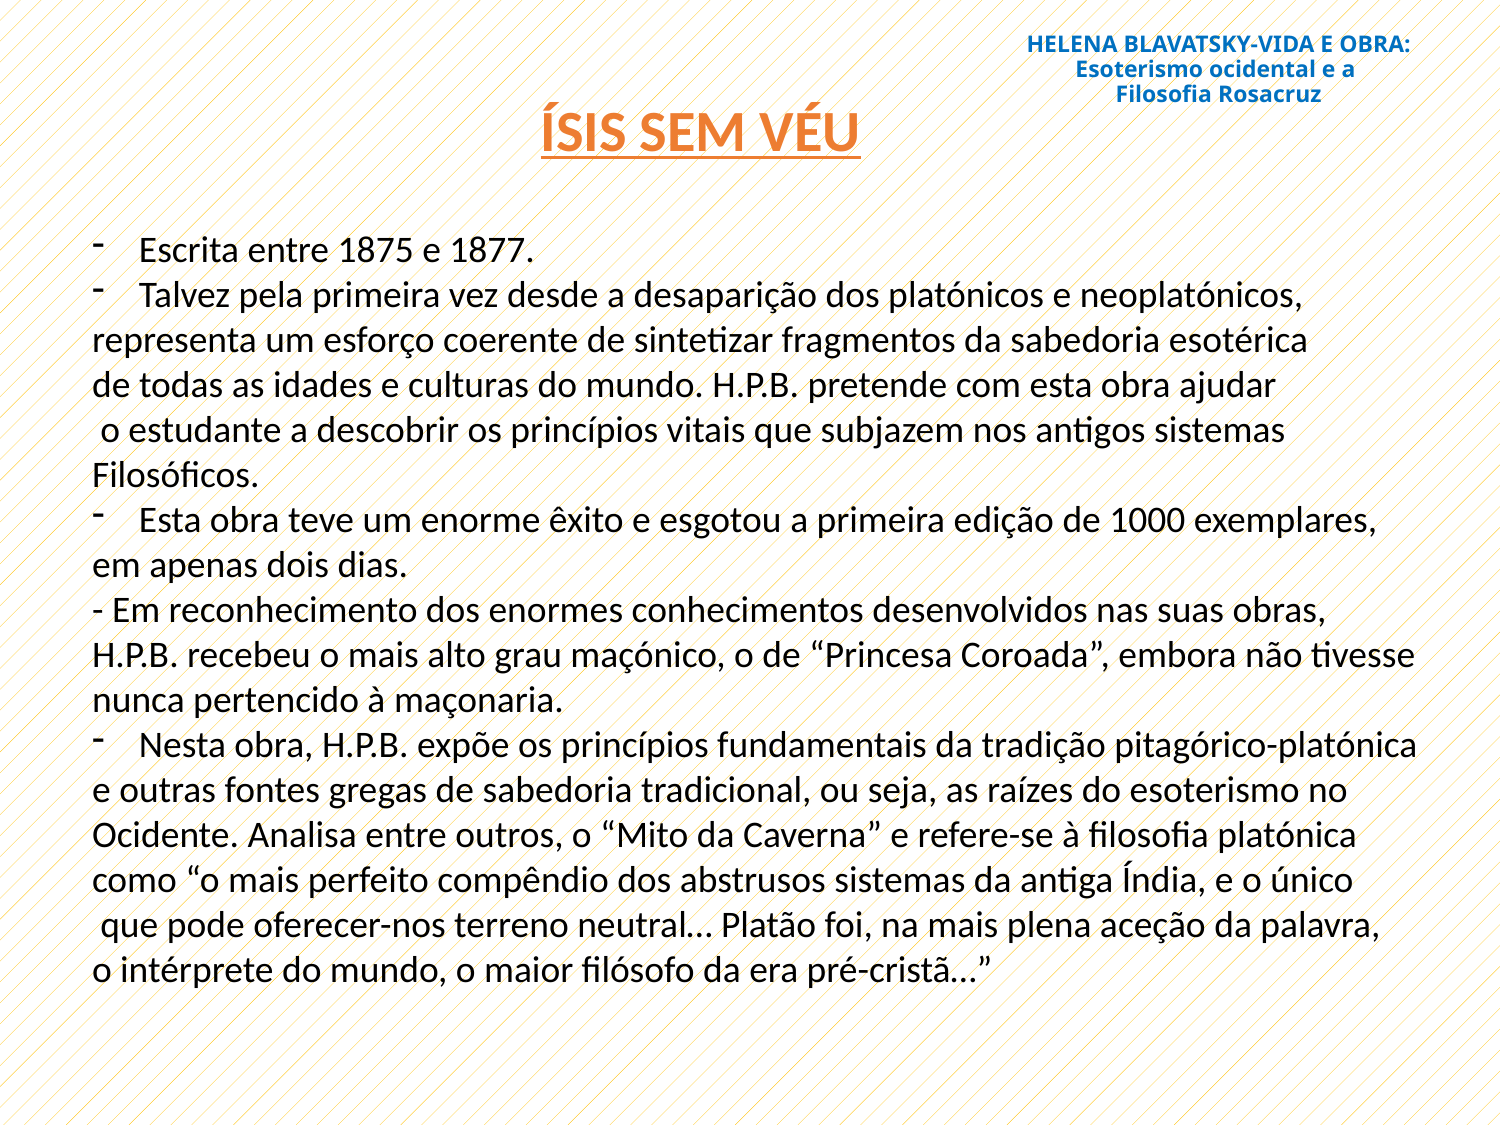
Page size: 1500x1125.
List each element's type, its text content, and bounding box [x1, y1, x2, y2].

text_box Escrita entre 1875 e 1877. Talvez pela primeira vez desde a desaparição dos platónicos e neoplatónicos, representa um esforço coerente de sintetizar fragmentos da sabedoria esotérica de todas as idades e culturas do mundo. H.P.B. pretende com esta obra ajudar o estudante a descobrir os princípios vitais que subjazem nos antigos sistemas Filosóficos. Esta obra teve um enorme êxito e esgotou a primeira edição de 1000 exemplares, em apenas dois dias. - Em reconhecimento dos enormes conhecimentos desenvolvidos nas suas obras, H.P.B. recebeu o mais alto grau maçónico, o de “Princesa Coroada”, embora não tivesse nunca pertencido à maçonaria. Nesta obra, H.P.B. expõe os princípios fundamentais da tradição pitagórico-platónica e outras fontes gregas de sabedoria tradicional, ou seja, as raízes do esoterismo no Ocidente. Analisa entre outros, o “Mito da Caverna” e refere-se à filosofia platónica como “o mais perfeito compêndio dos abstrusos sistemas da antiga Índia, e o único que pode oferecer-nos terreno neutral… Platão foi, na mais plena aceção da palavra, o intérprete do mundo, o maior filósofo da era pré-cristã…” [77, 217, 1434, 998]
text_box ÍSIS SEM VÉU [525, 86, 877, 171]
title HELENA BLAVATSKY-VIDA E OBRA: Esoterismo ocidental e a Filosofia Rosacruz [956, 22, 1482, 115]
